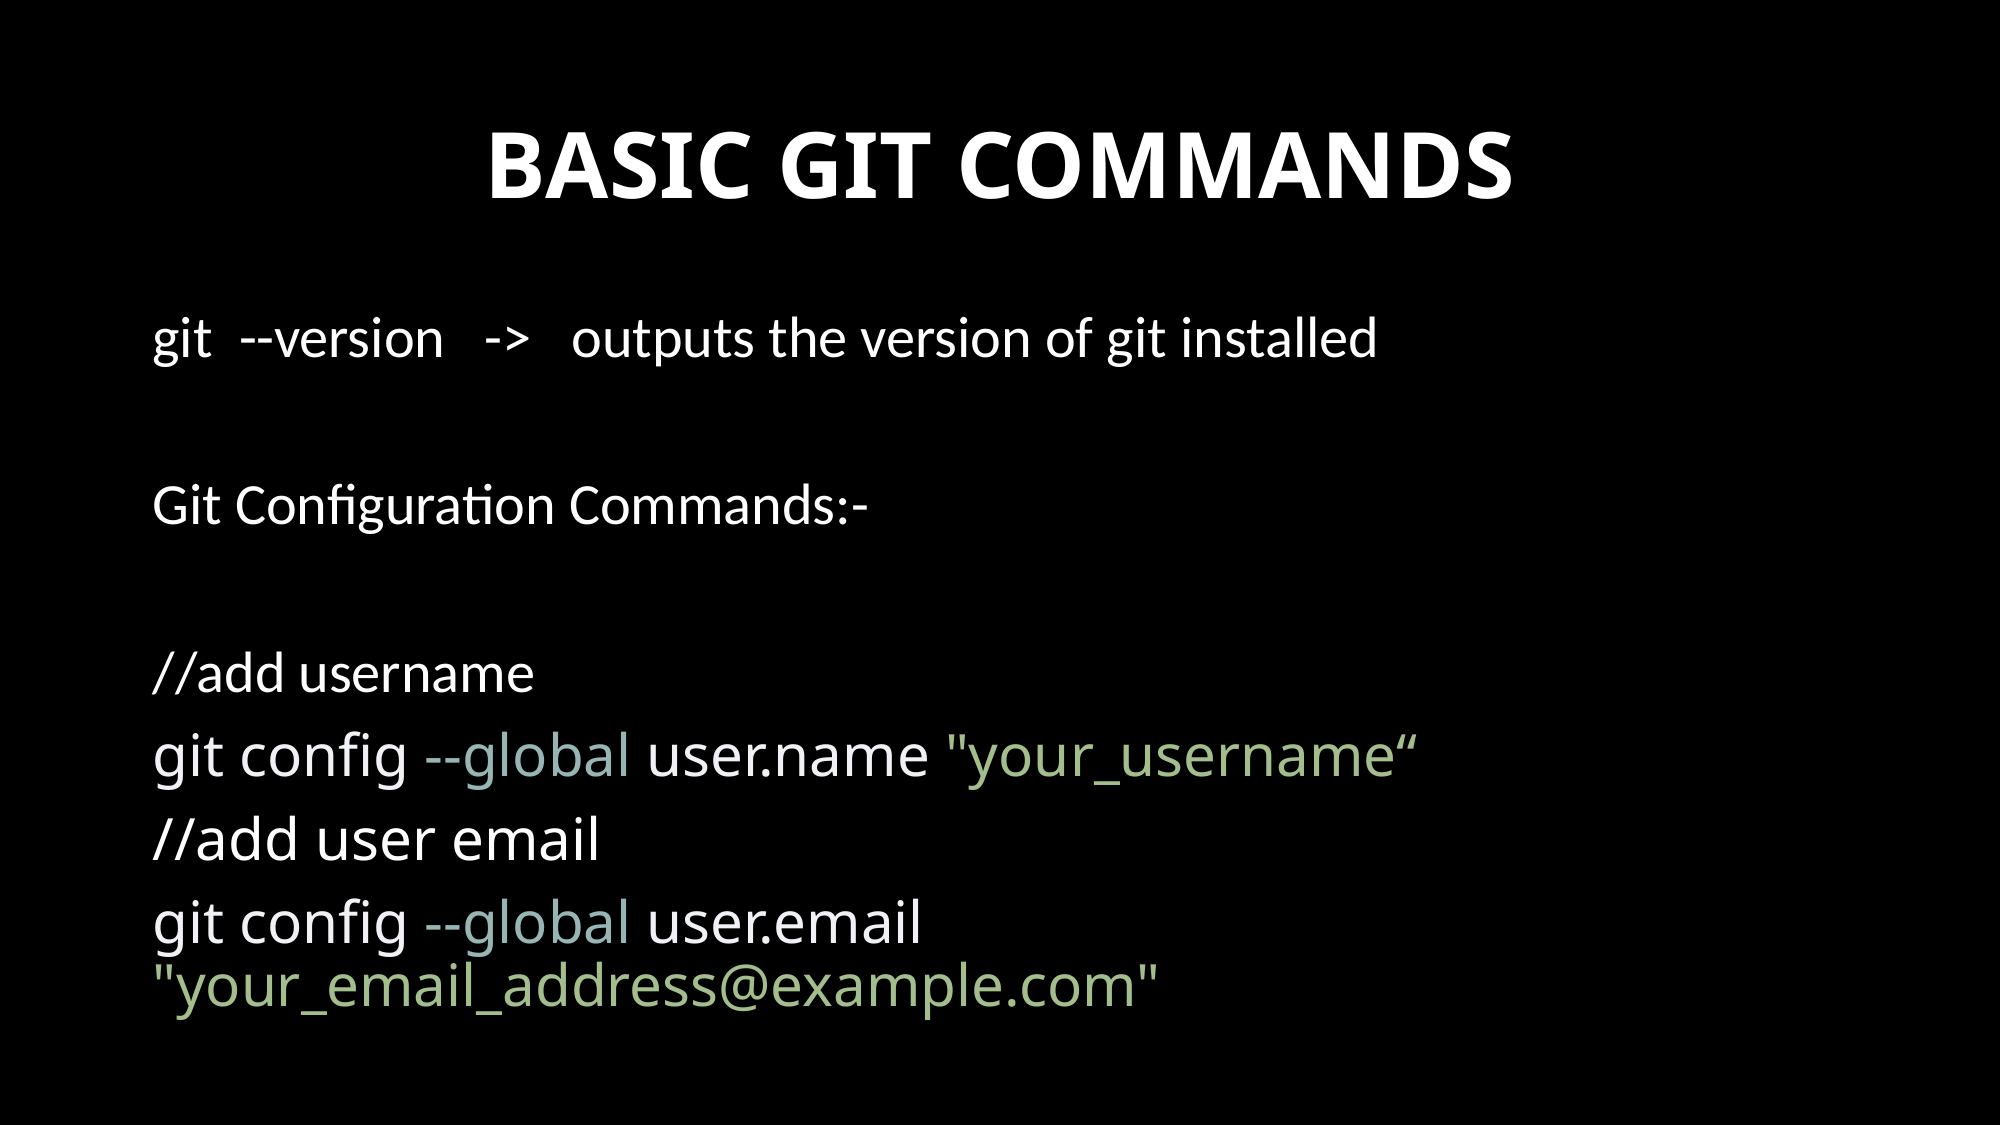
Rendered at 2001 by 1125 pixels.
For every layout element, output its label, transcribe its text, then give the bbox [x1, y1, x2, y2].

title BASIC GIT COMMANDS [137, 59, 1863, 278]
list git --version -> outputs the version of git installed Git Configuration Commands:- //add username git config --global user.name "your_username“ //add user email git config --global user.email "your_email_address@example.com" [137, 299, 1863, 1014]
